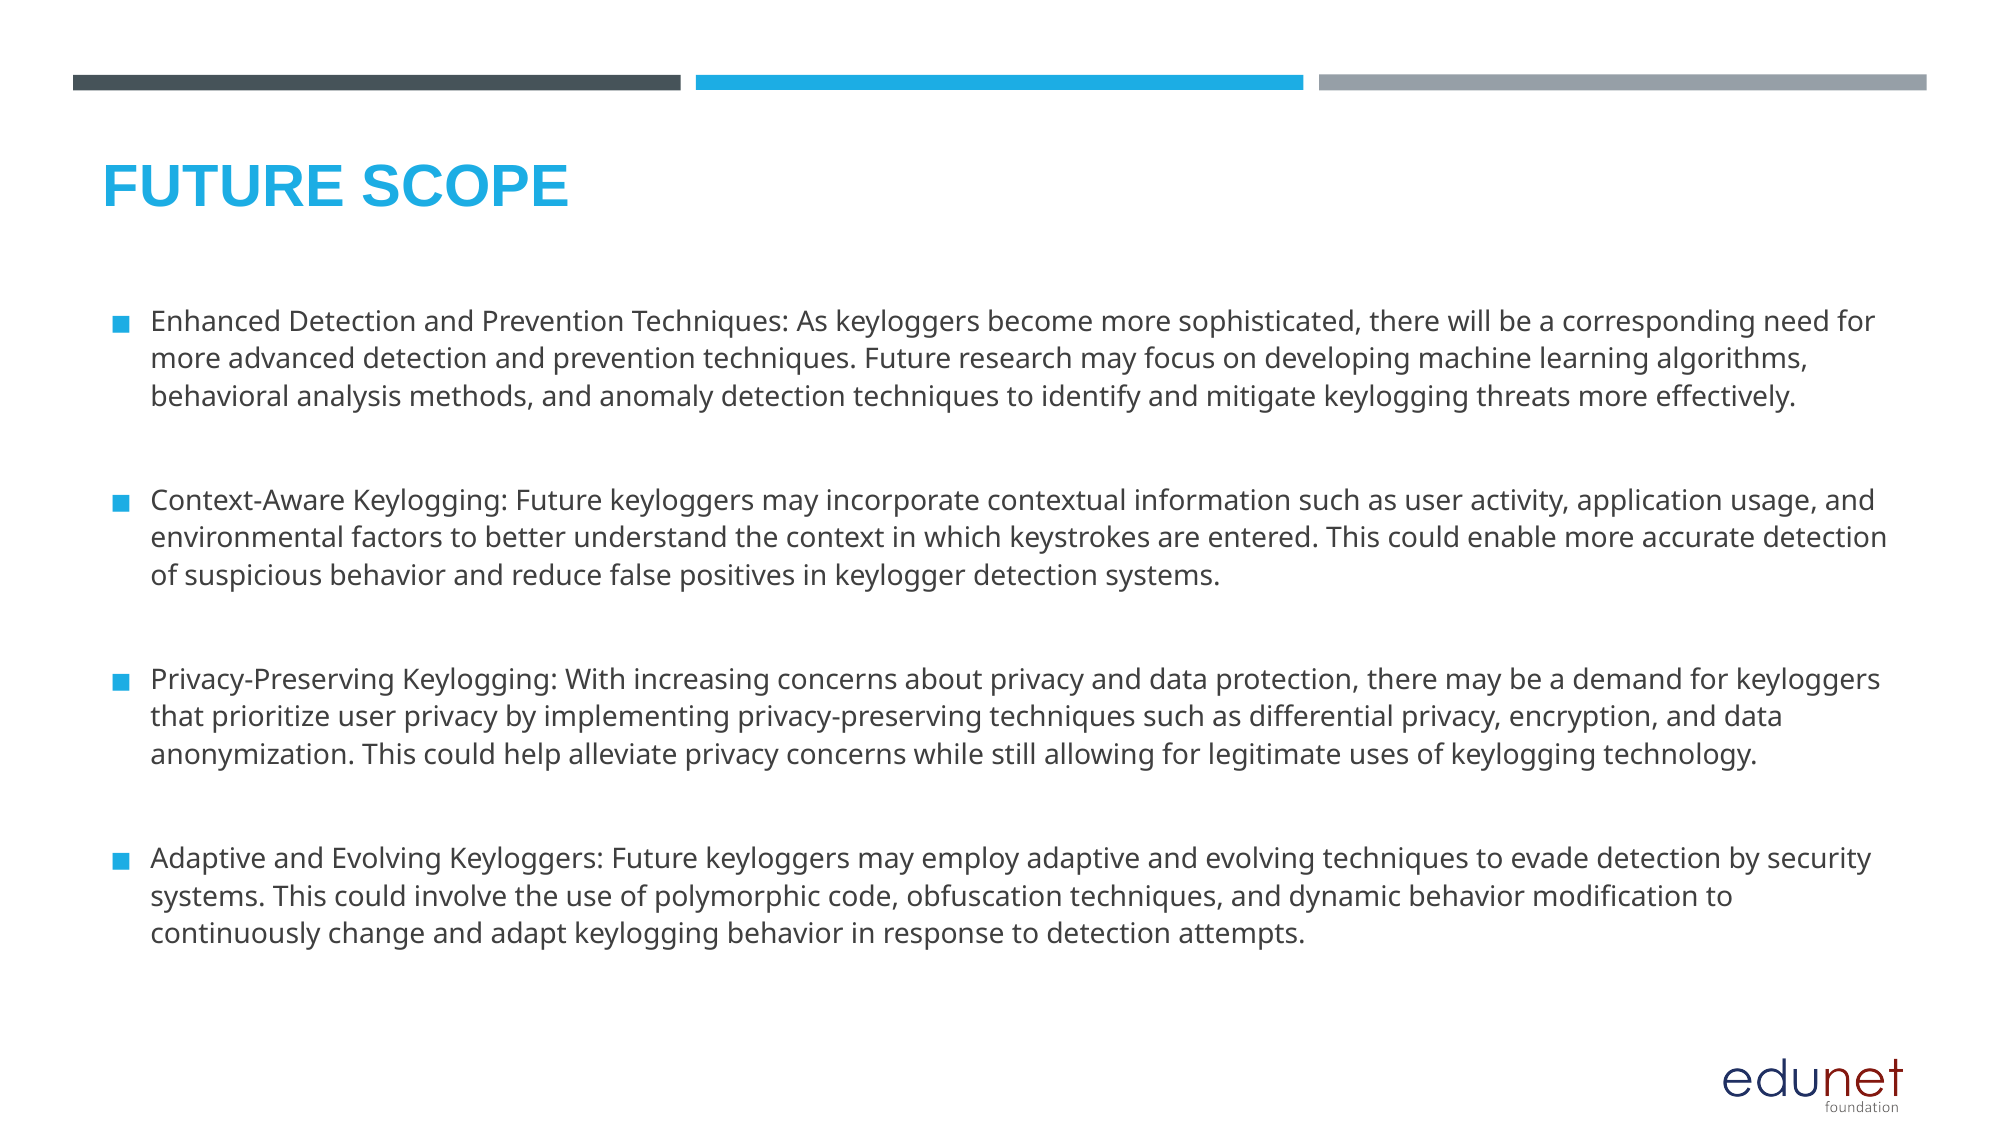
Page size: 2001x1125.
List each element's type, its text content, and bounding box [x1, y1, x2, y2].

list Enhanced Detection and Prevention Techniques: As keyloggers become more sophisticated, there will be a corresponding need for more advanced detection and prevention techniques. Future research may focus on developing machine learning algorithms, behavioral analysis methods, and anomaly detection techniques to identify and mitigate keylogging threats more effectively. Context-Aware Keylogging: Future keyloggers may incorporate contextual information such as user activity, application usage, and environmental factors to better understand the context in which keystrokes are entered. This could enable more accurate detection of suspicious behavior and reduce false positives in keylogger detection systems. Privacy-Preserving Keylogging: With increasing concerns about privacy and data protection, there may be a demand for keyloggers that prioritize user privacy by implementing privacy-preserving techniques such as differential privacy, encryption, and data anonymization. This could help alleviate privacy concerns while still allowing for legitimate uses of keylogging technology. Adaptive and Evolving Keyloggers: Future keyloggers may employ adaptive and evolving techniques to evade detection by security systems. This could involve the use of polymorphic code, obfuscation techniques, and dynamic behavior modification to continuously change and adapt keylogging behavior in response to detection attempts. [95, 213, 1905, 981]
picture [1719, 1056, 1905, 1116]
text_box FUTURE SCOPE [87, 138, 1898, 226]
